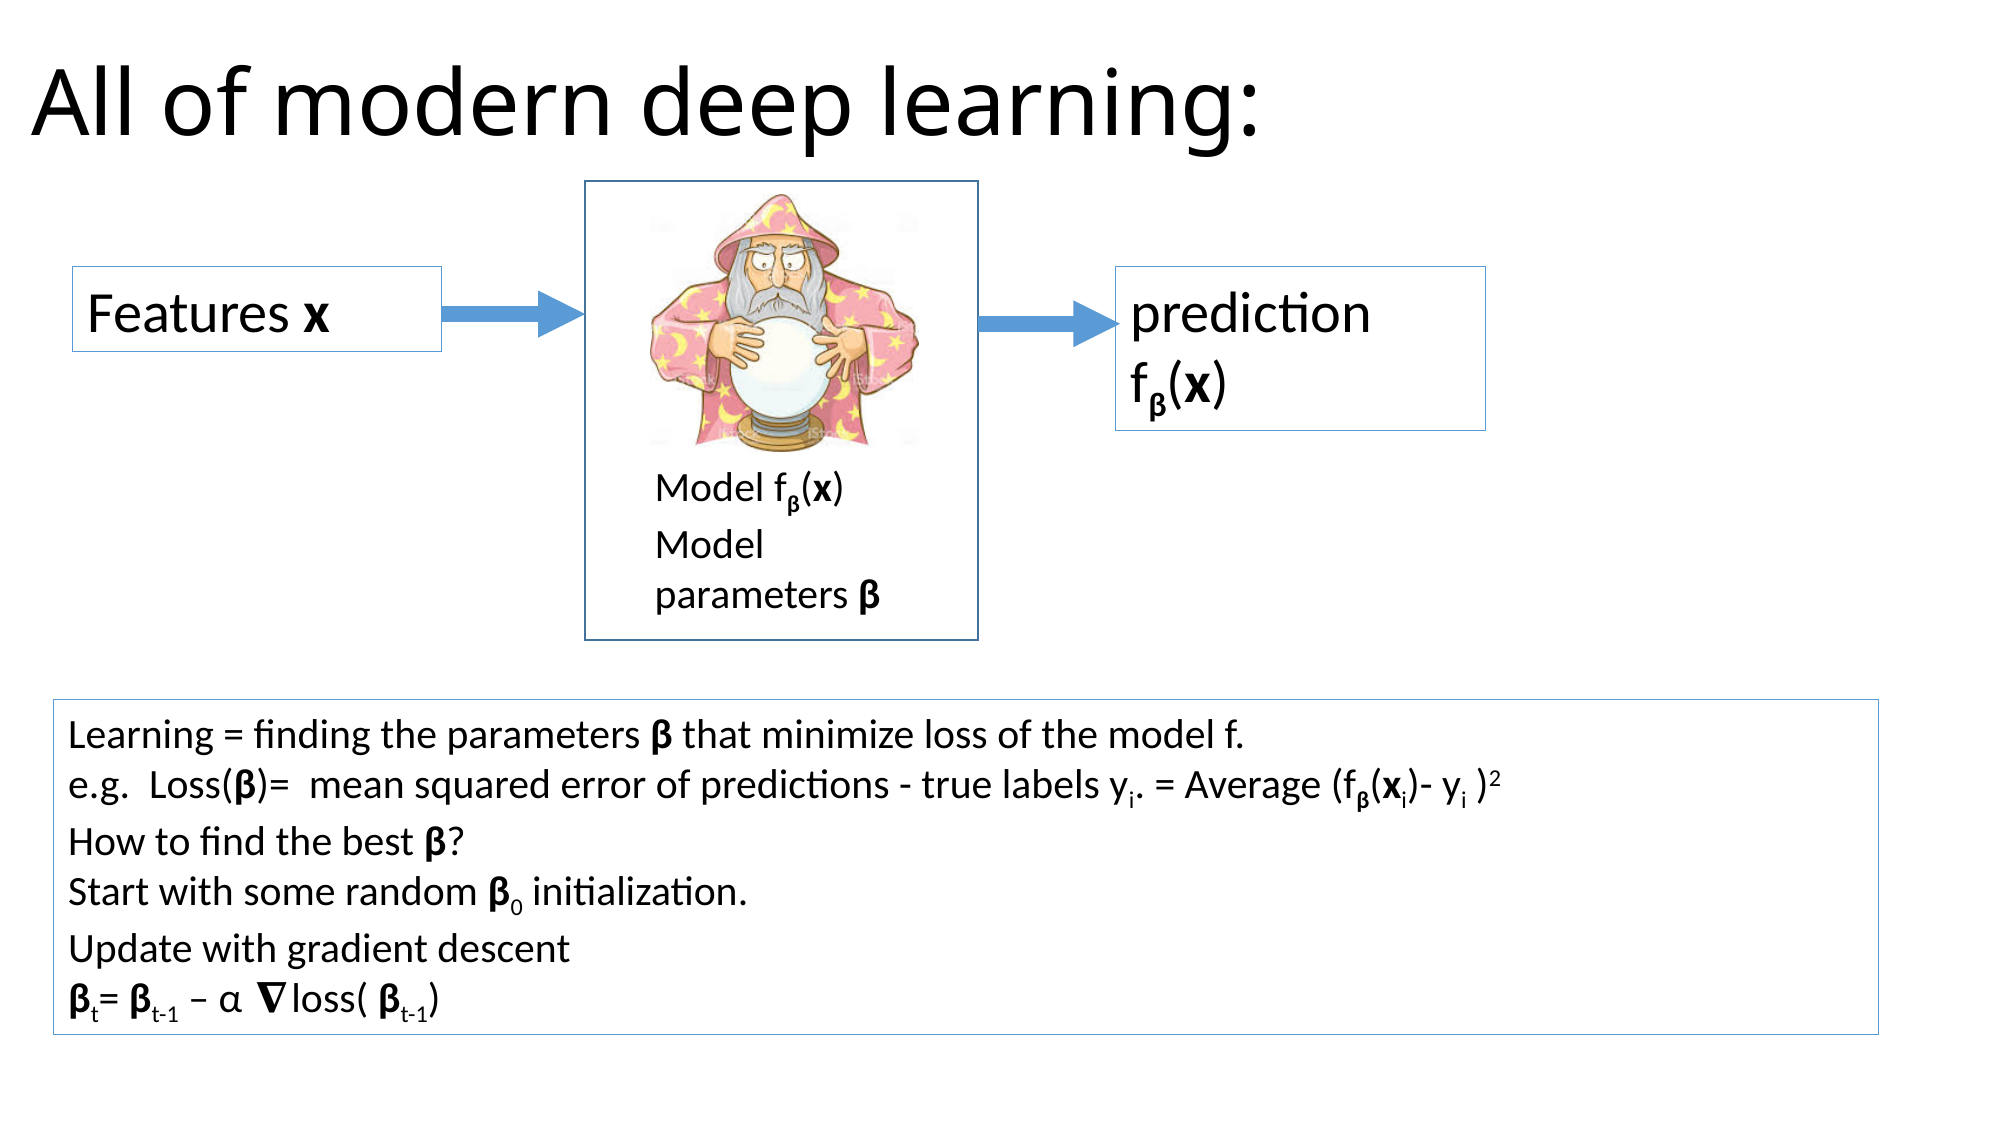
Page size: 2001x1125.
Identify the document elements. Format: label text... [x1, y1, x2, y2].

picture [650, 194, 919, 452]
text_box Features x [72, 266, 442, 352]
text_box prediction fβ(x) [1115, 266, 1486, 431]
title All of modern deep learning: [16, 0, 1742, 215]
text_box Model fβ(x) Model parameters β [639, 452, 966, 625]
text_box Learning = finding the parameters β that minimize loss of the model f. e.g. Loss(β)= mean squared error of predictions - true labels yi. = Average (fβ(xi)- yi )2 How to find the best β? Start with some random β0 initialization. Update with gradient descent βt= βt-1 – α 𝛁loss( βt-1) [53, 699, 1879, 1035]
text_box [584, 215, 979, 641]
